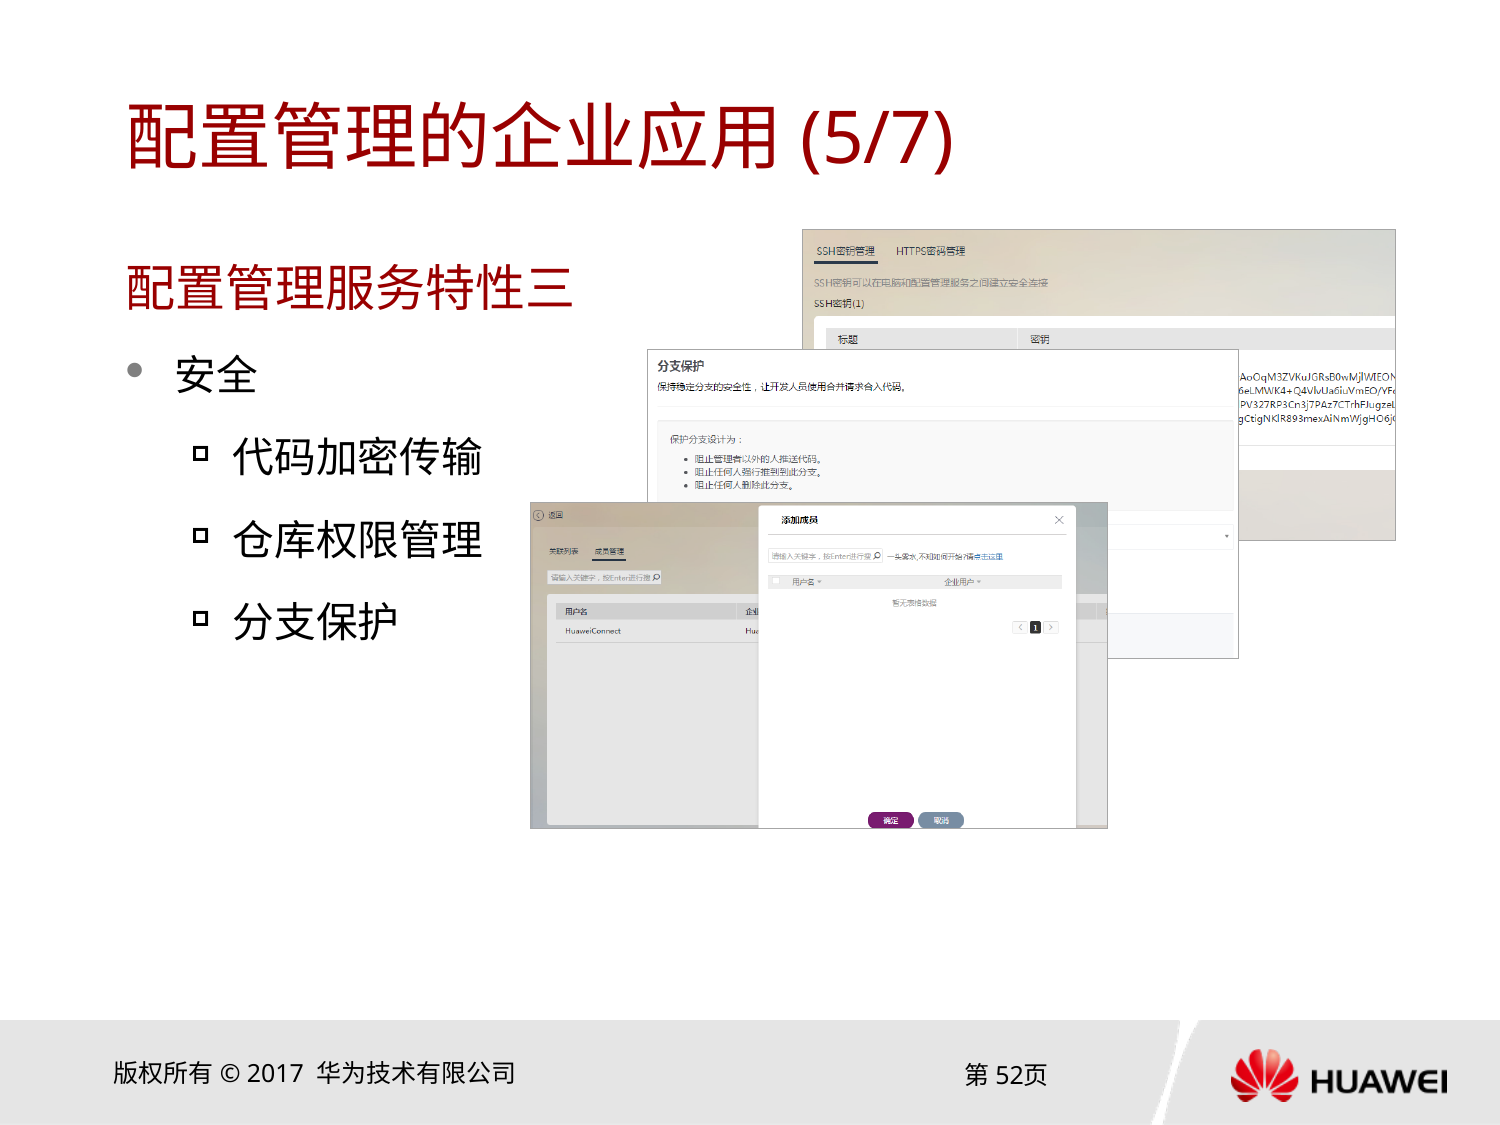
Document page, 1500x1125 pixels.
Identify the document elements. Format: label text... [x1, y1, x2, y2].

picture [0, 1020, 1500, 1125]
picture [529, 229, 1396, 829]
title 配置管理的企业应用(5/7) [111, 63, 1378, 207]
list 配置管理服务特性三 安全 代码加密传输 仓库权限管理 分支保护 [111, 225, 1412, 870]
